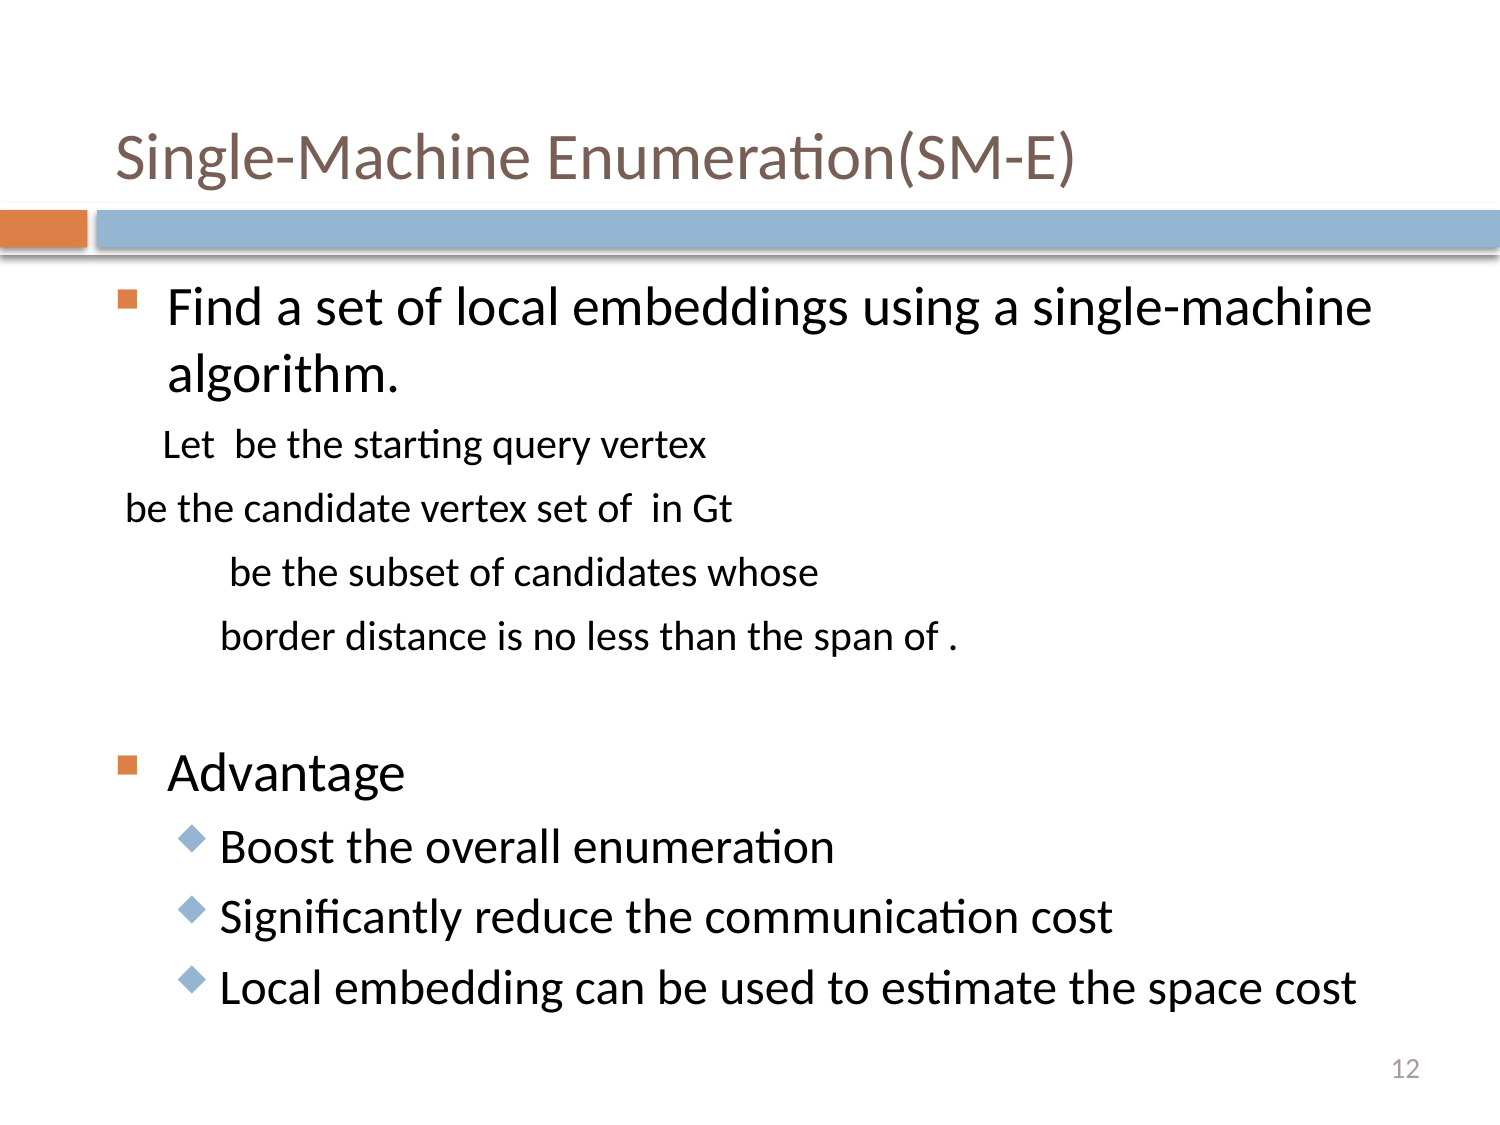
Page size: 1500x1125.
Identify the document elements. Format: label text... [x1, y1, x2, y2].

slide_number 12 [1316, 1046, 1436, 1087]
title Single-Machine Enumeration(SM-E) [100, 37, 1438, 200]
